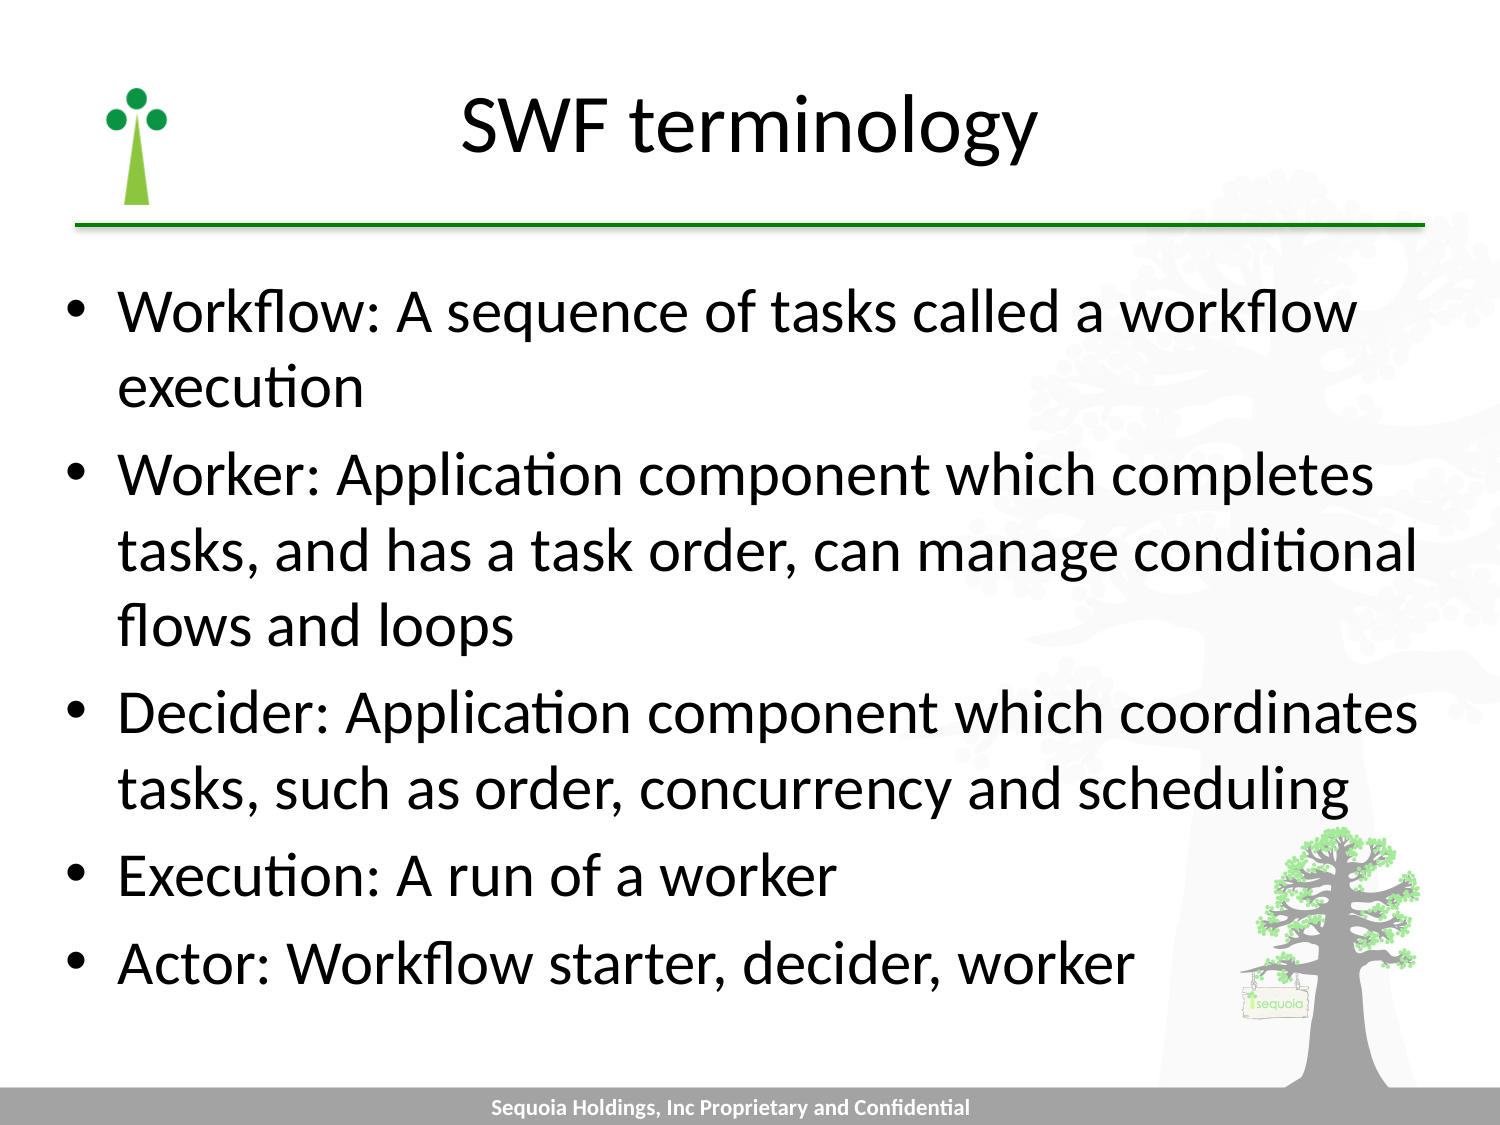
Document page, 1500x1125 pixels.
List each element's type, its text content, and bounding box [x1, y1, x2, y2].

list Workflow: A sequence of tasks called a workflow execution Worker: Application component which completes tasks, and has a task order, can manage conditional flows and loops Decider: Application component which coordinates tasks, such as order, concurrency and scheduling Execution: A run of a worker Actor: Workflow starter, decider, worker [50, 262, 1438, 1063]
title SWF terminology [74, 24, 1426, 213]
footer Sequoia Holdings, Inc Proprietary and Confidential [375, 1085, 1088, 1125]
